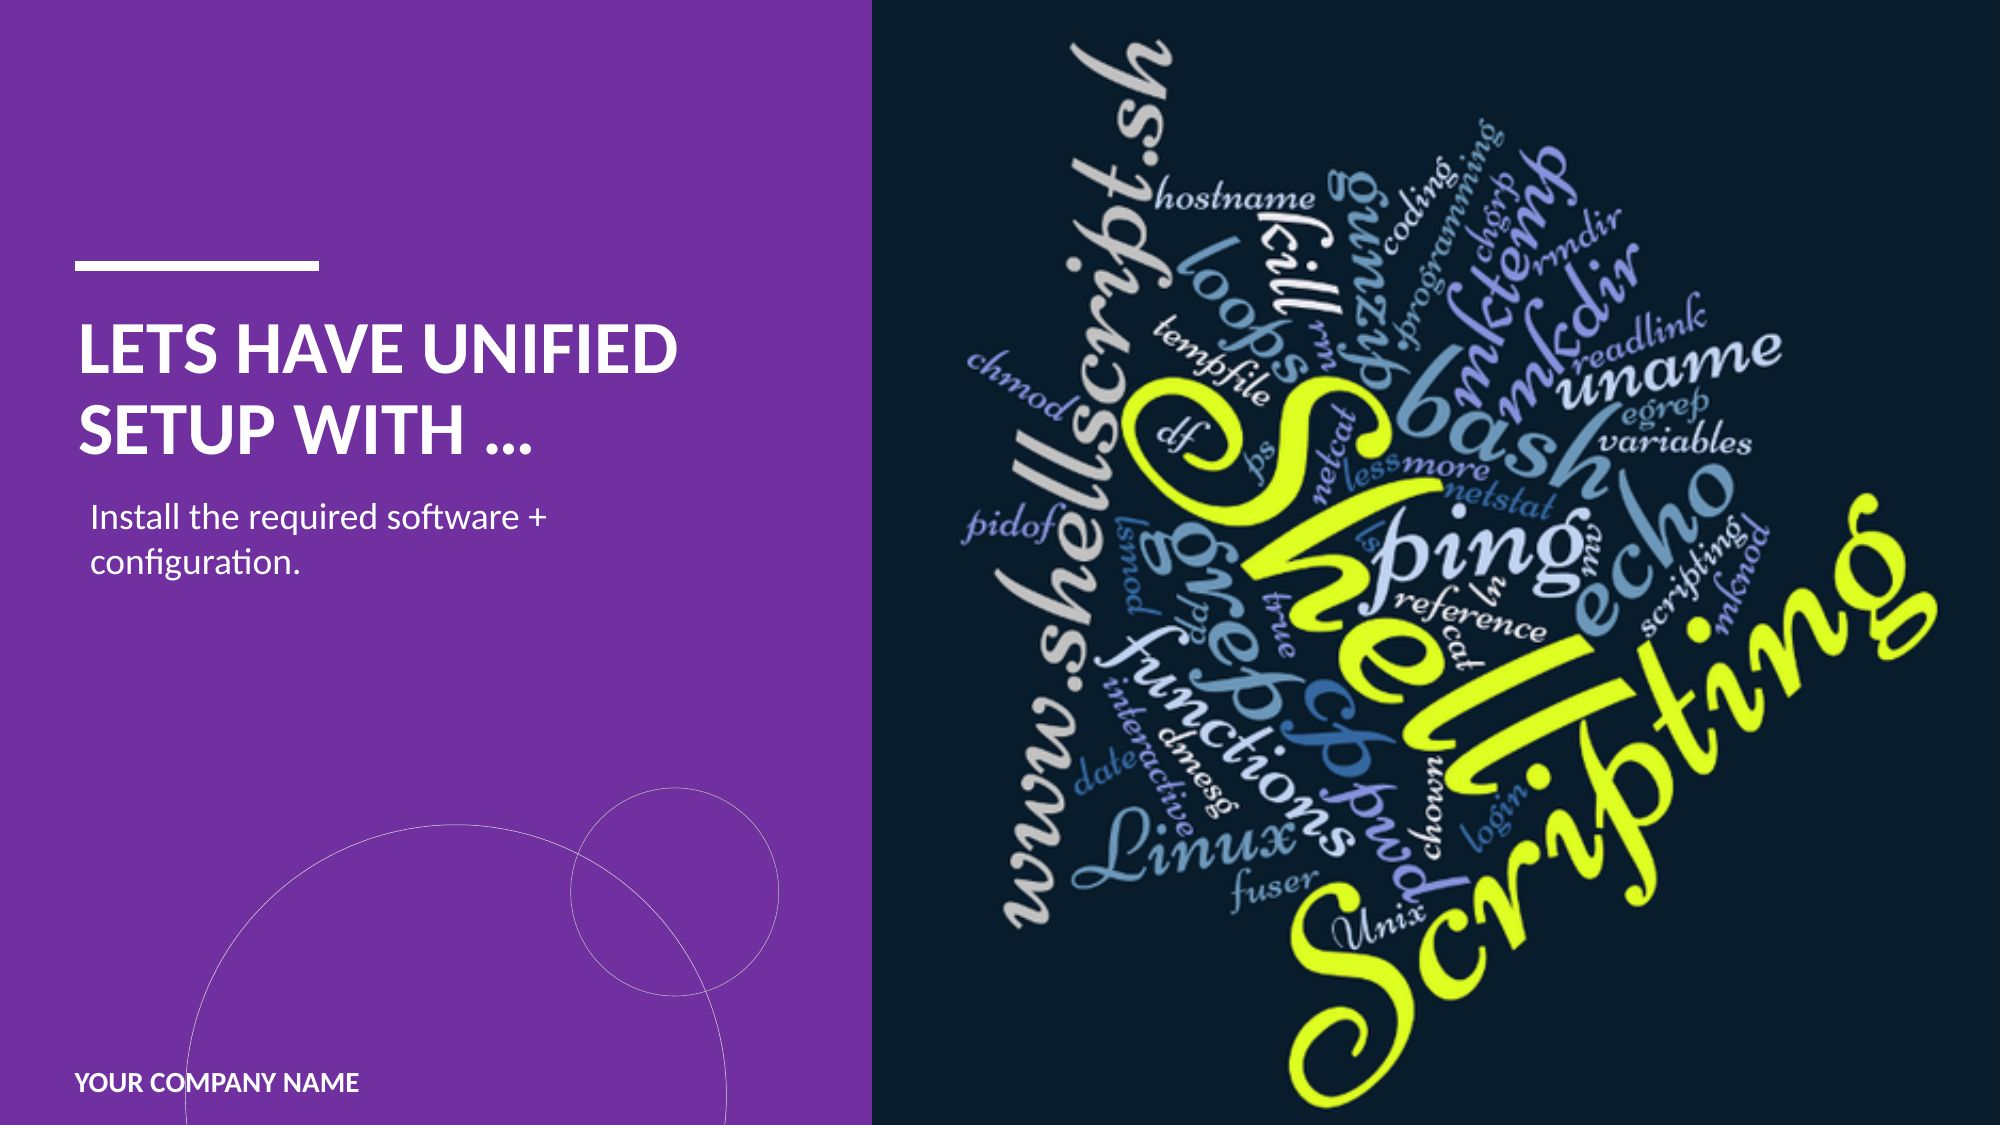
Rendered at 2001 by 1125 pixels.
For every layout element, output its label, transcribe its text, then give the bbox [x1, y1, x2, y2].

list Install the required software + configuration. [75, 484, 748, 992]
picture [872, 0, 2000, 1125]
title Lets have unified setup with … [63, 178, 797, 485]
list Your company name [59, 1060, 431, 1101]
